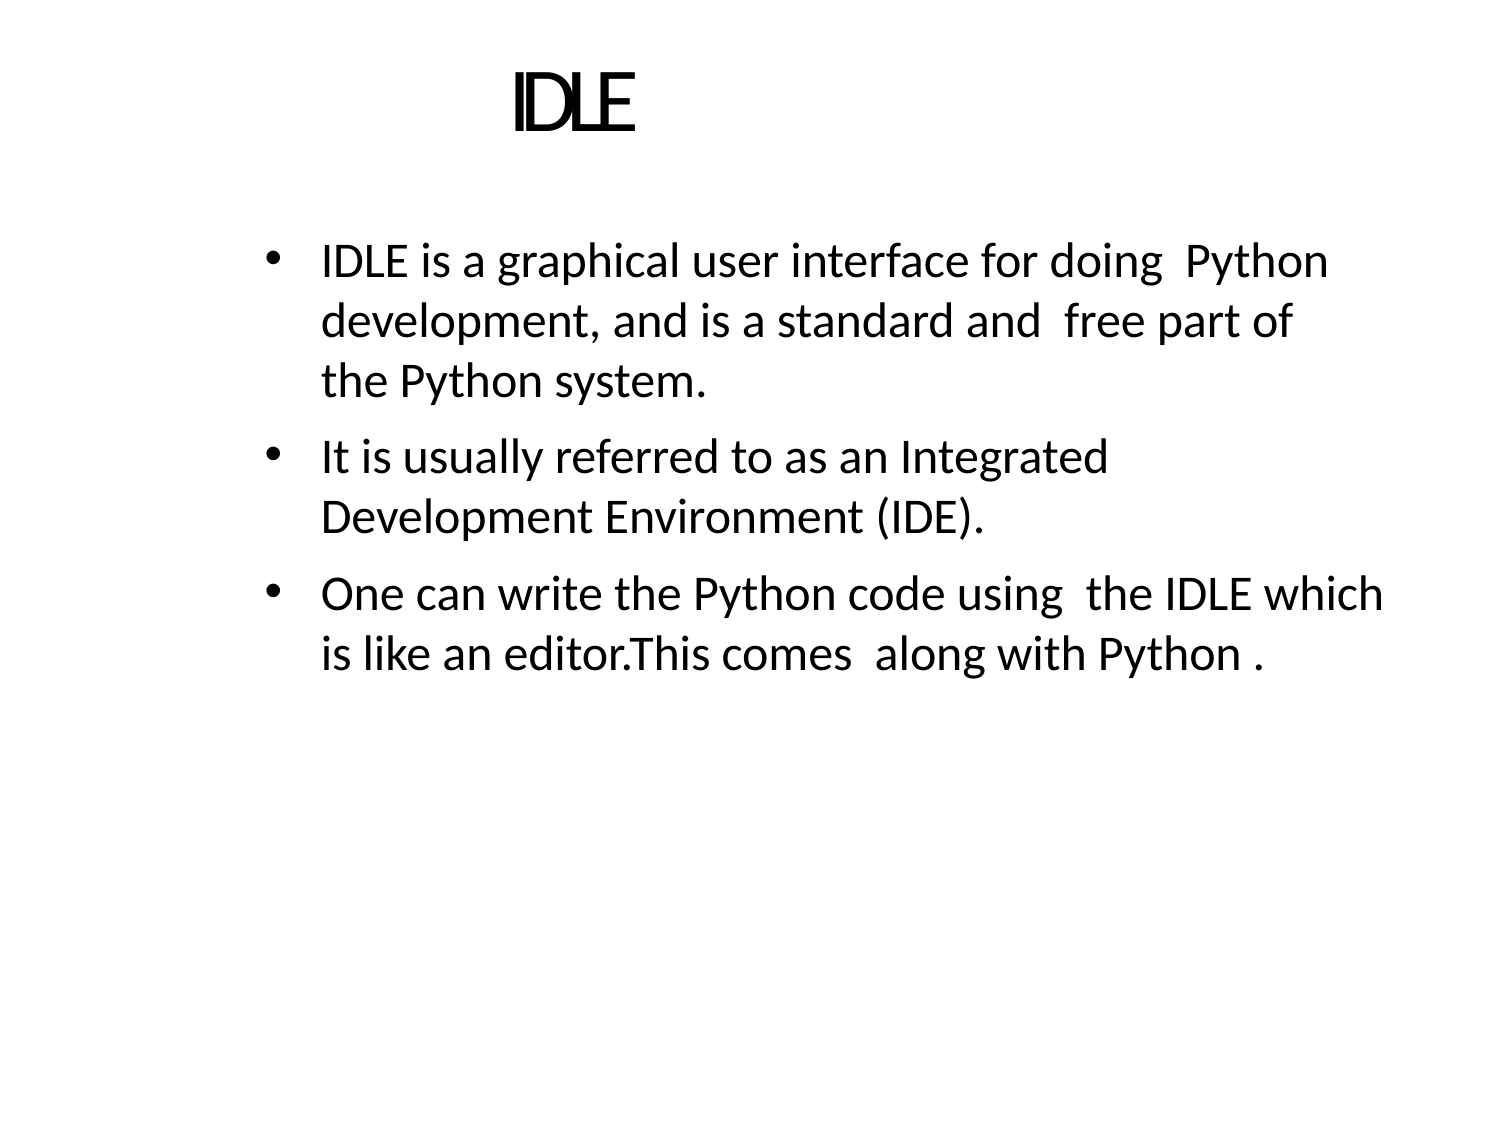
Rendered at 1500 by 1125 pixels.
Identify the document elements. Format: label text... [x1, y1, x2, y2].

text_box IDLE [506, 37, 675, 150]
text_box IDLE is a graphical user interface for doing Python development, and is a standard and free part of the Python system. It is usually referred to as an Integrated Development Environment (IDE). One can write the Python code using the IDLE which is like an editor.This comes along with Python . [262, 224, 1388, 681]
